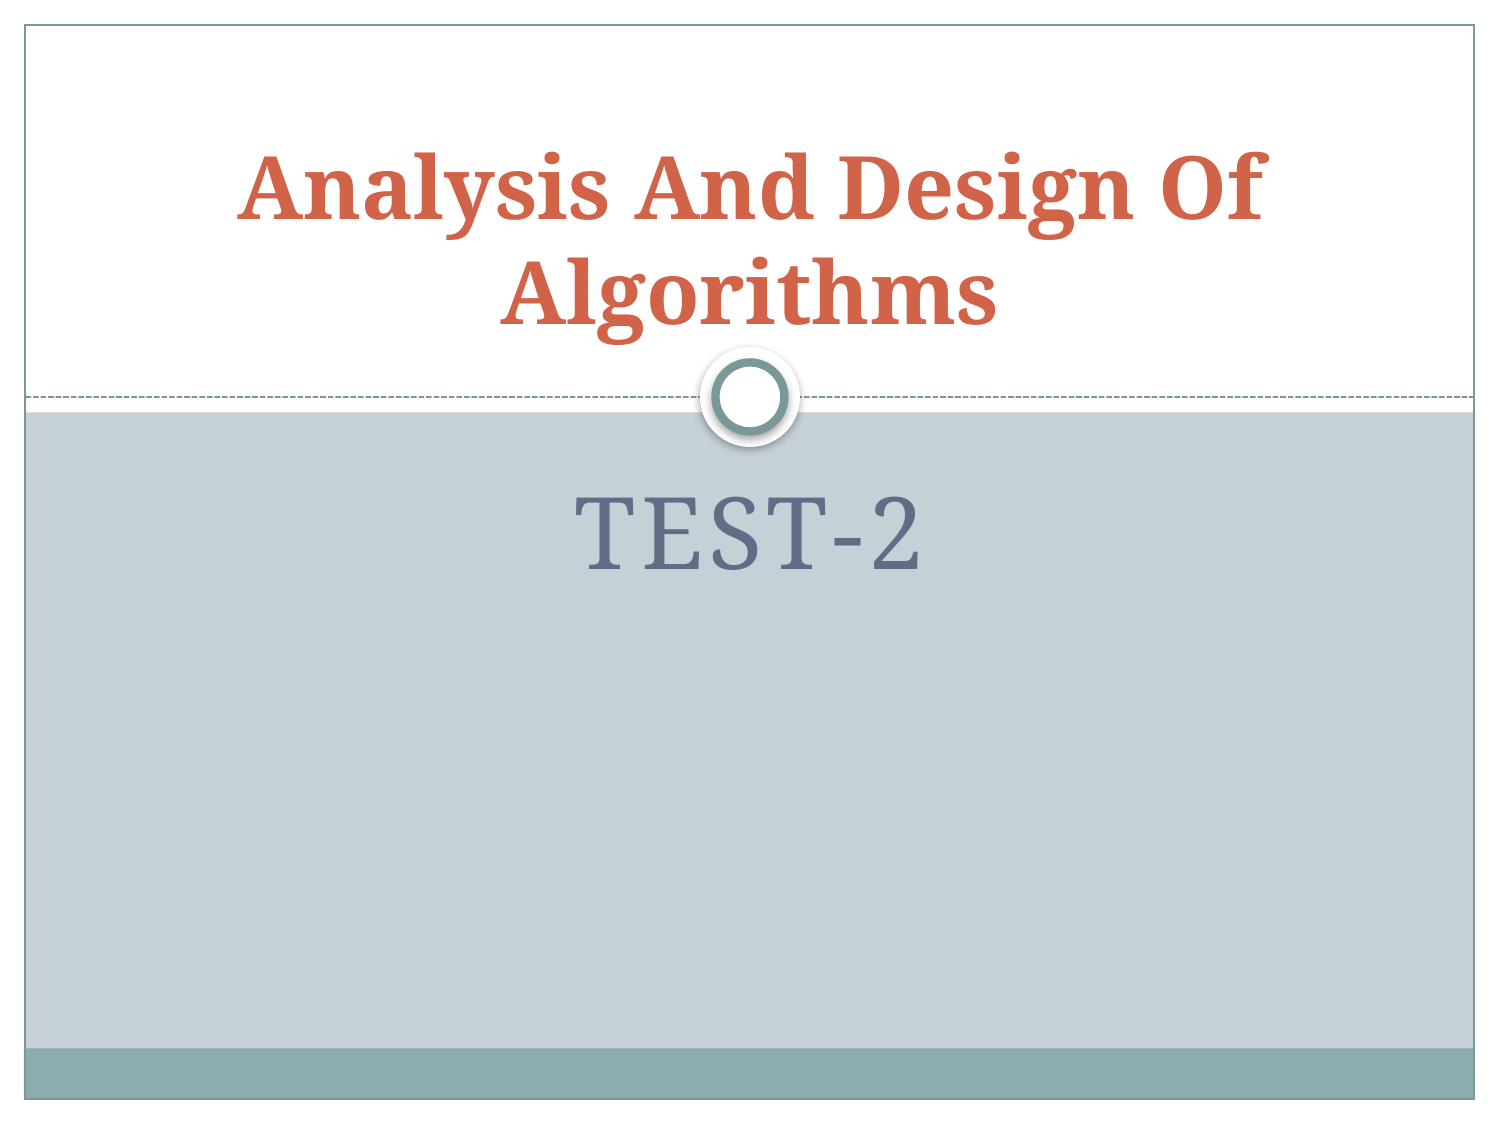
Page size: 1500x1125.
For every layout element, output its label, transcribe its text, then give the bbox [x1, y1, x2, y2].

title Analysis And Design Of Algorithms [112, 62, 1388, 350]
subtitle Test-2 [225, 462, 1275, 750]
